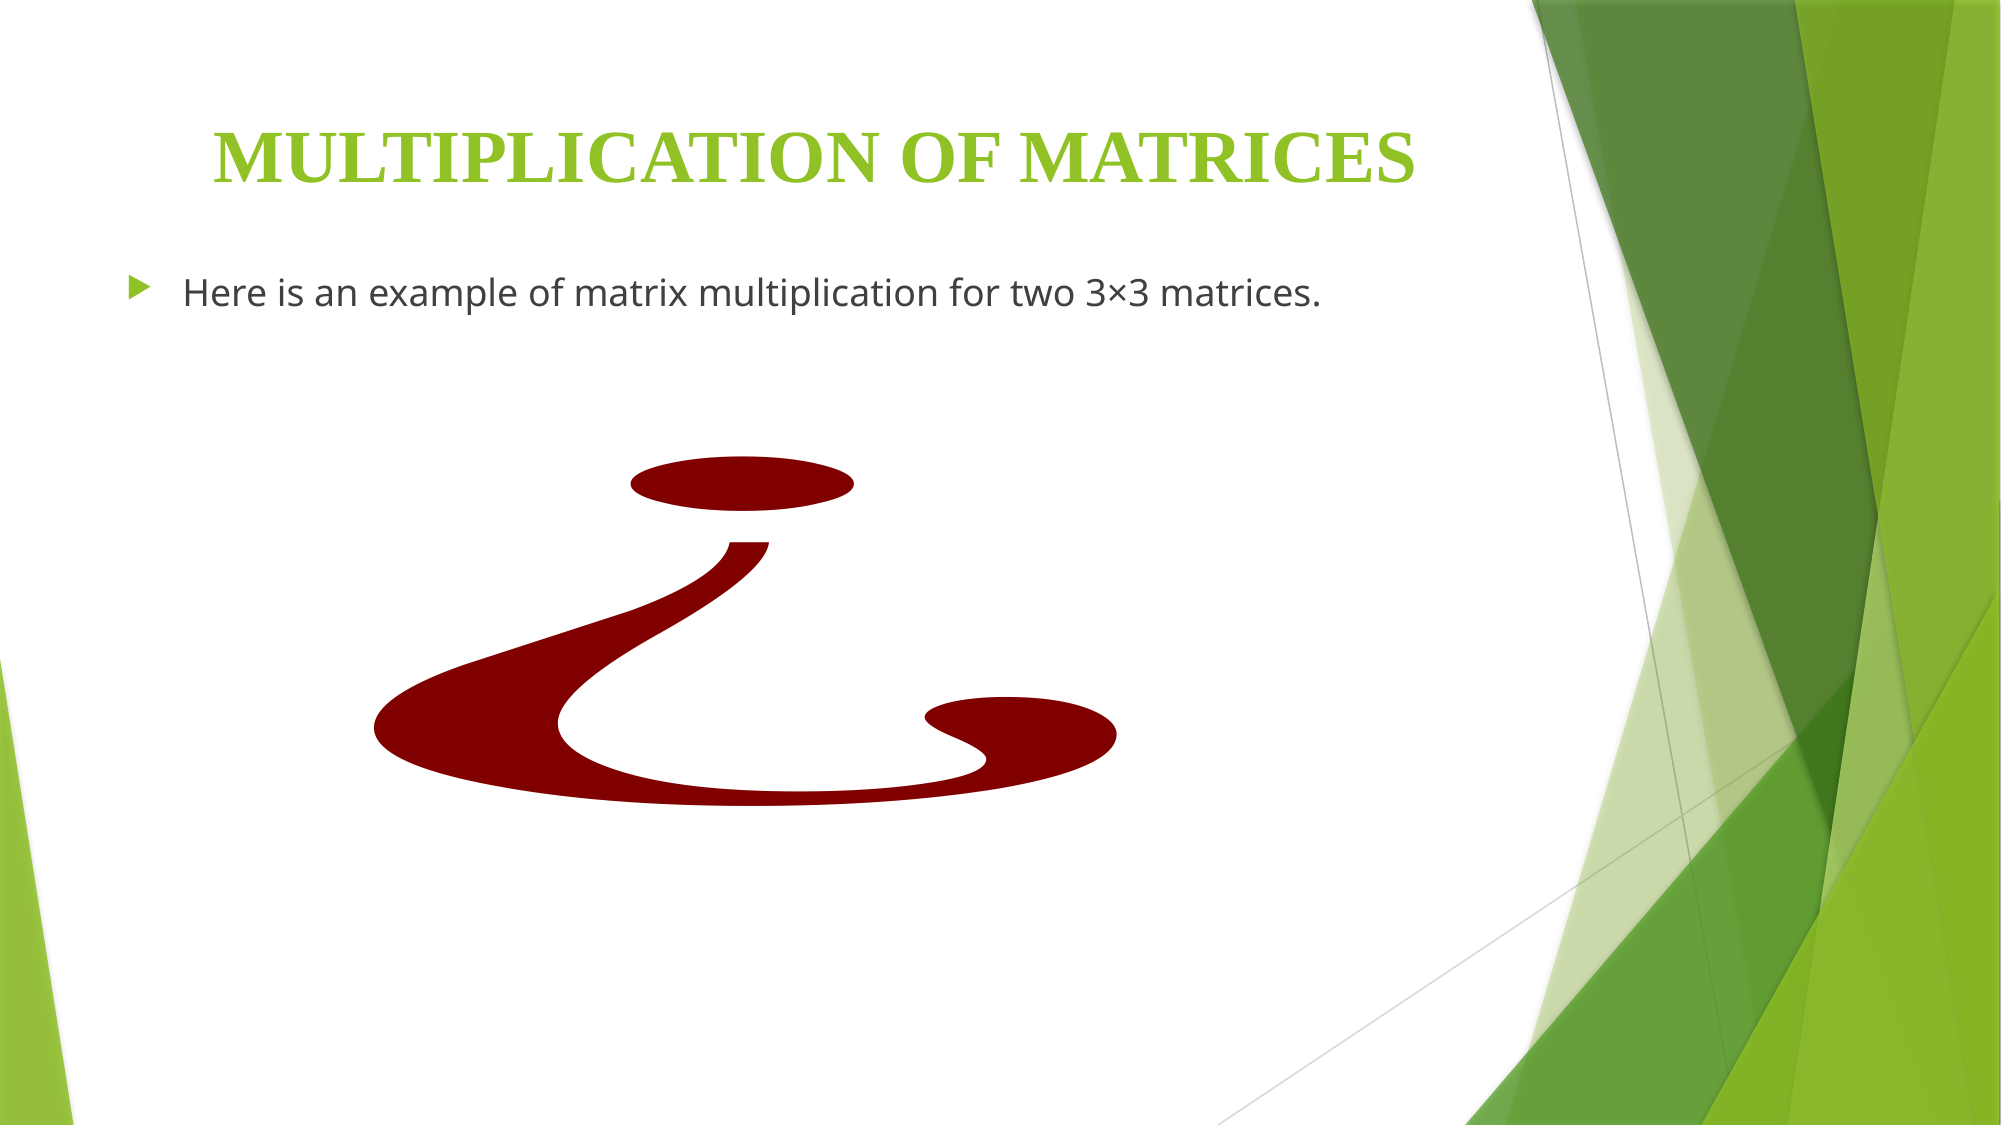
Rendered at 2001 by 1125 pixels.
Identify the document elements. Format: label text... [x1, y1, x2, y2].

title MULTIPLICATION OF MATRICES [111, 99, 1522, 250]
list Here is an example of matrix multiplication for two 3×3 matrices. [111, 261, 1522, 991]
